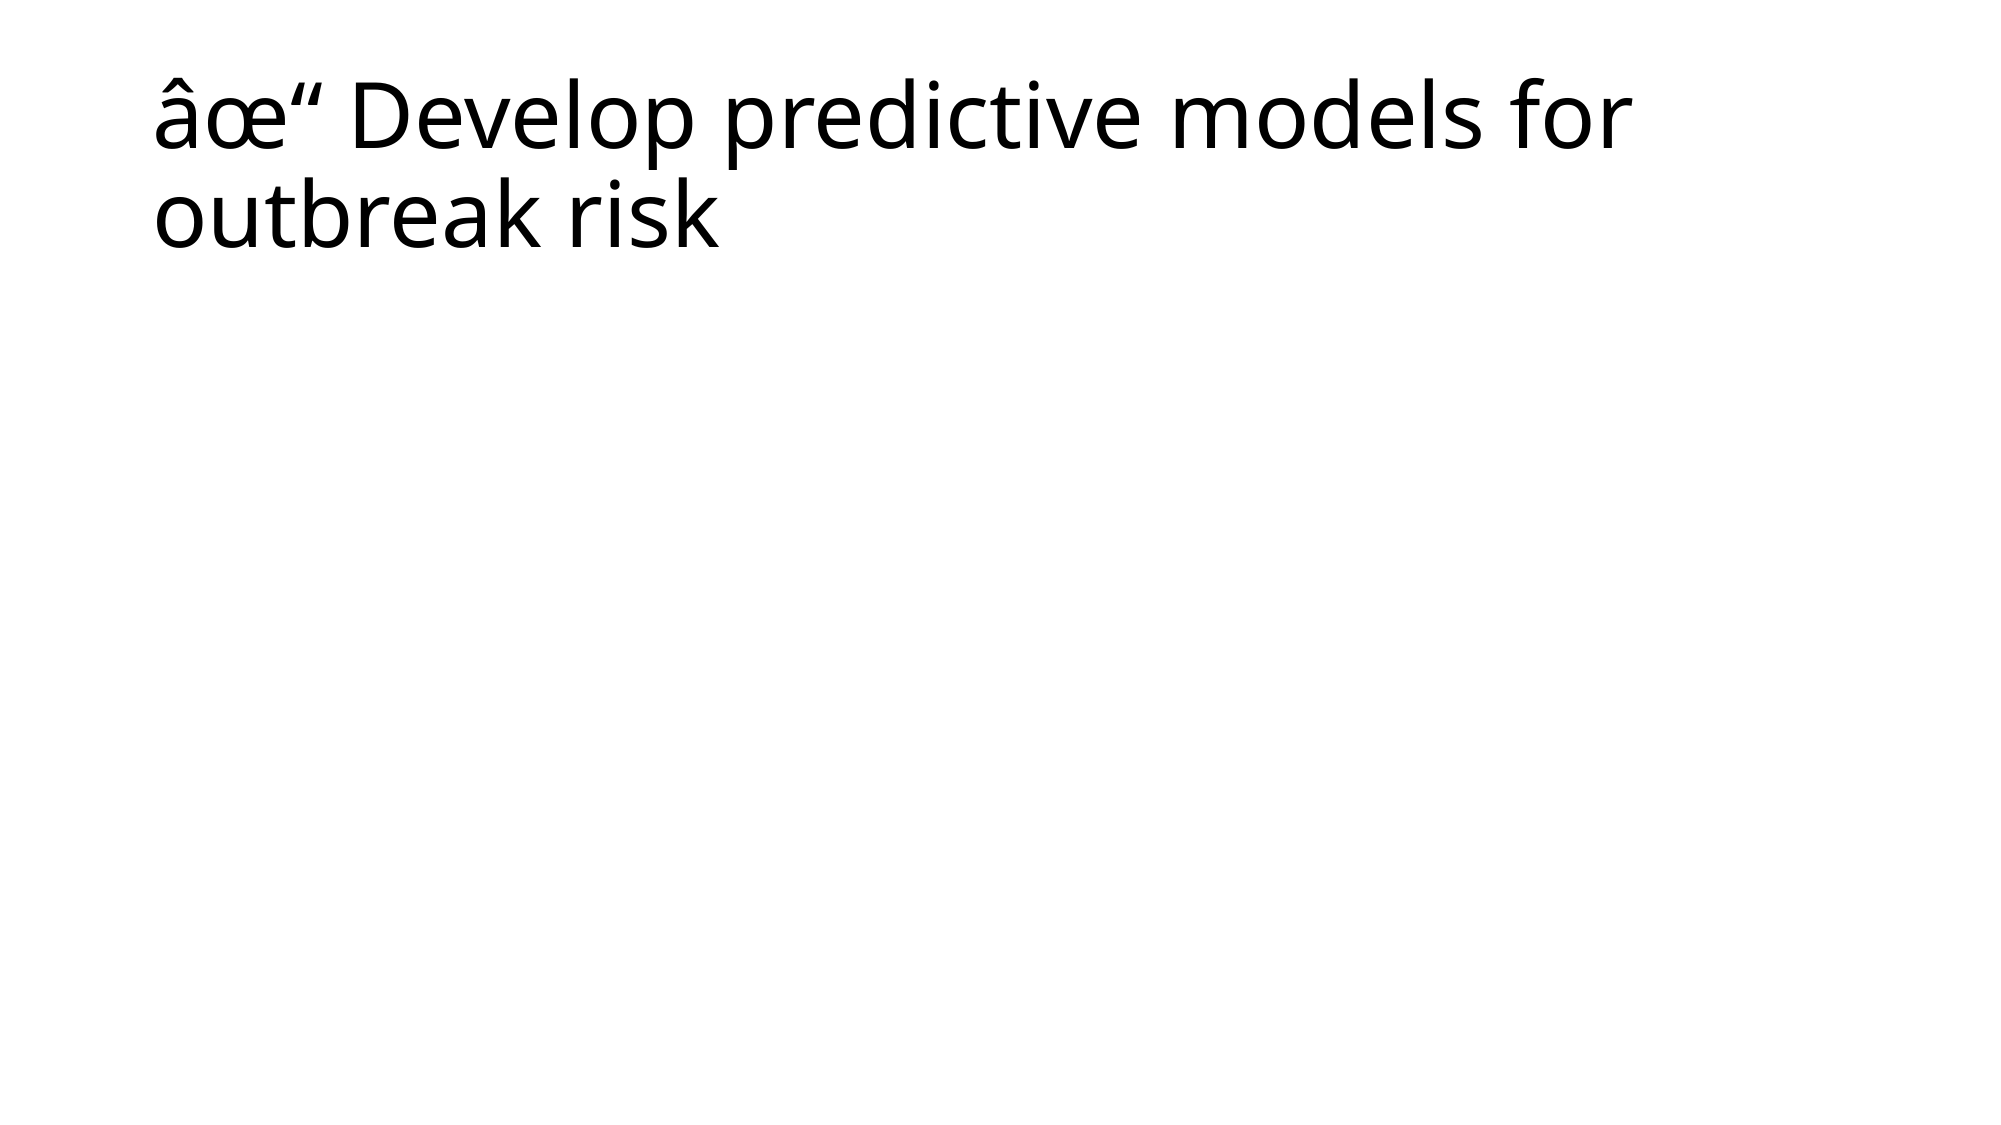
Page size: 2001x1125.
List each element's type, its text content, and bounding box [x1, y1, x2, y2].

title âœ“ Develop predictive models for outbreak risk [137, 59, 1863, 278]
